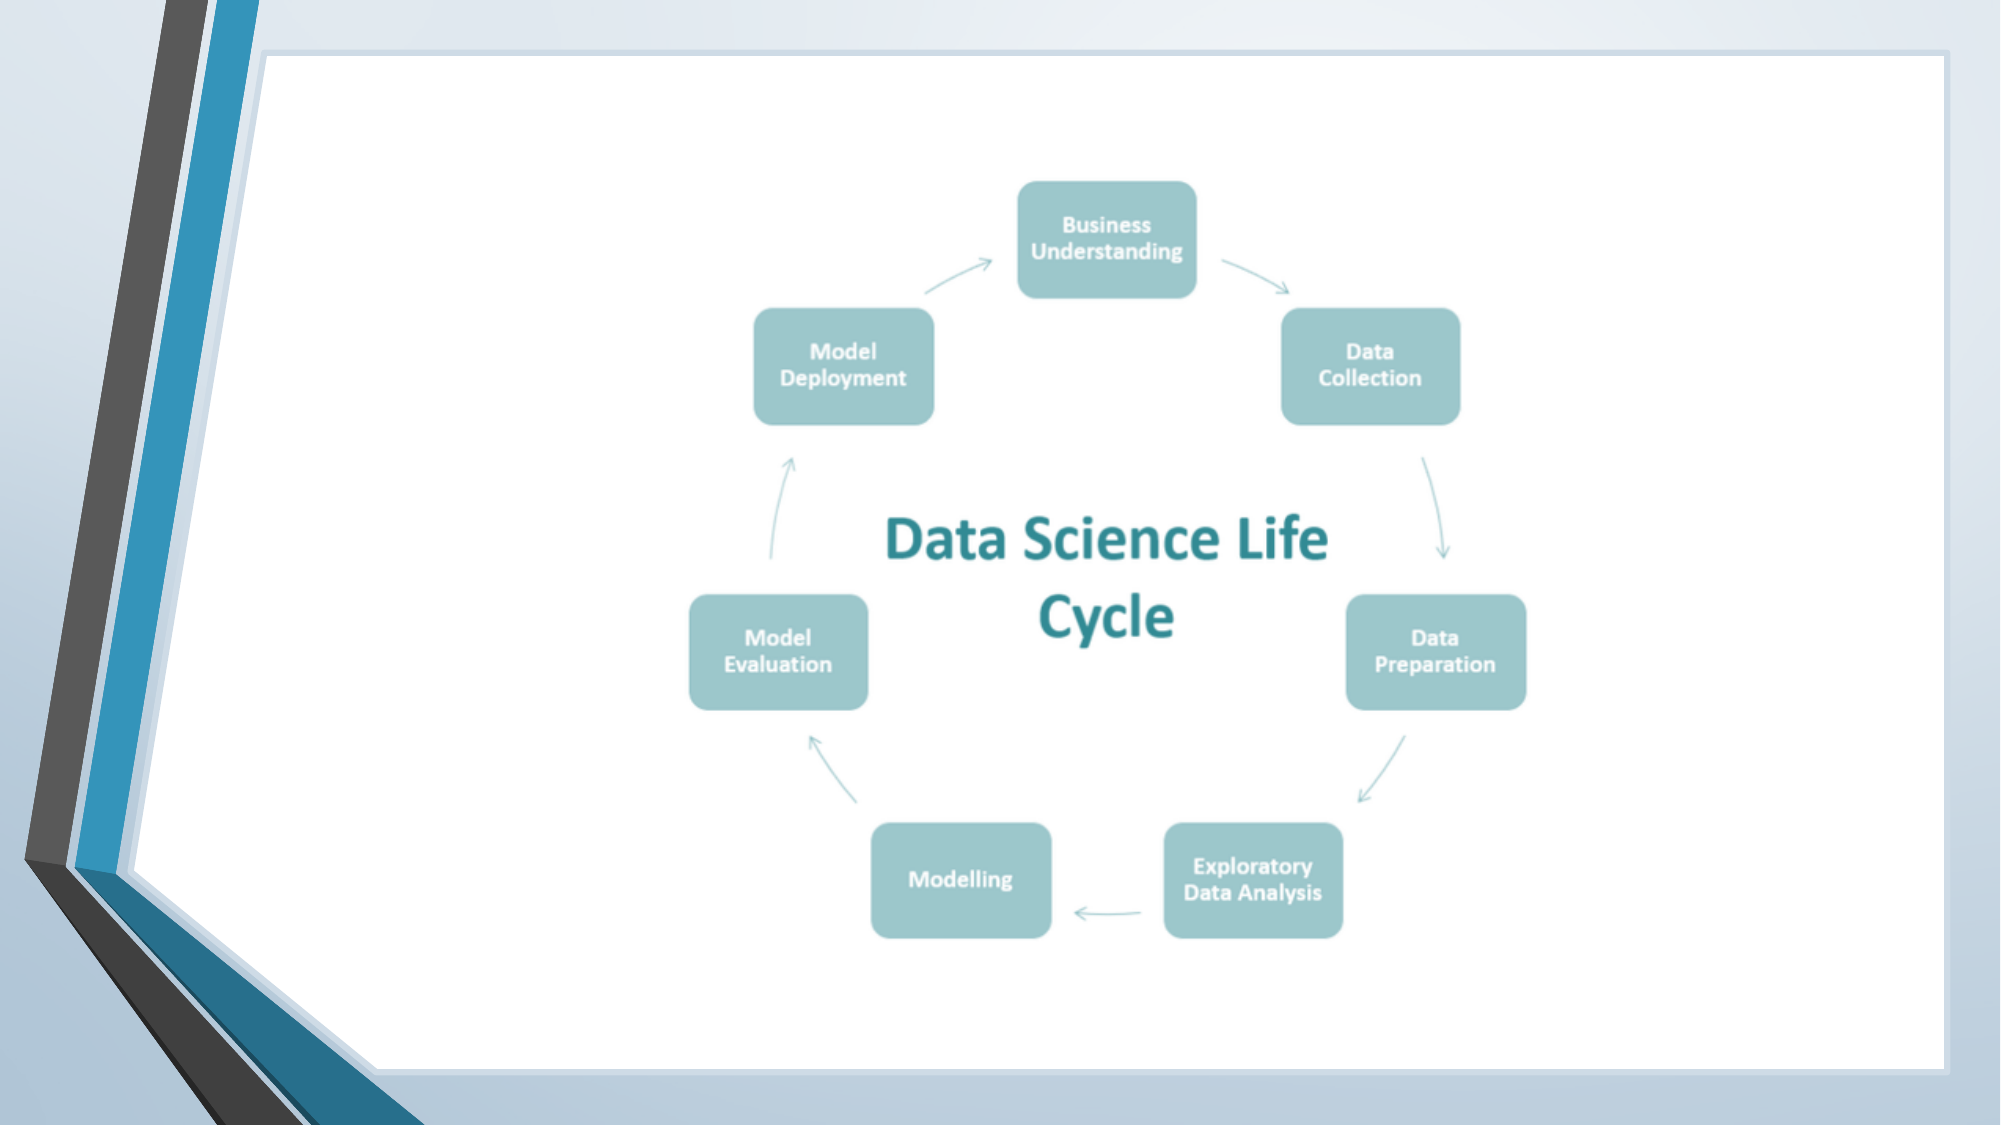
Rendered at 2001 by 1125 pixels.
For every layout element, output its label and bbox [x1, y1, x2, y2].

text_box [24, 0, 425, 1125]
list [634, 159, 1581, 964]
text_box [425, 51, 1949, 1074]
